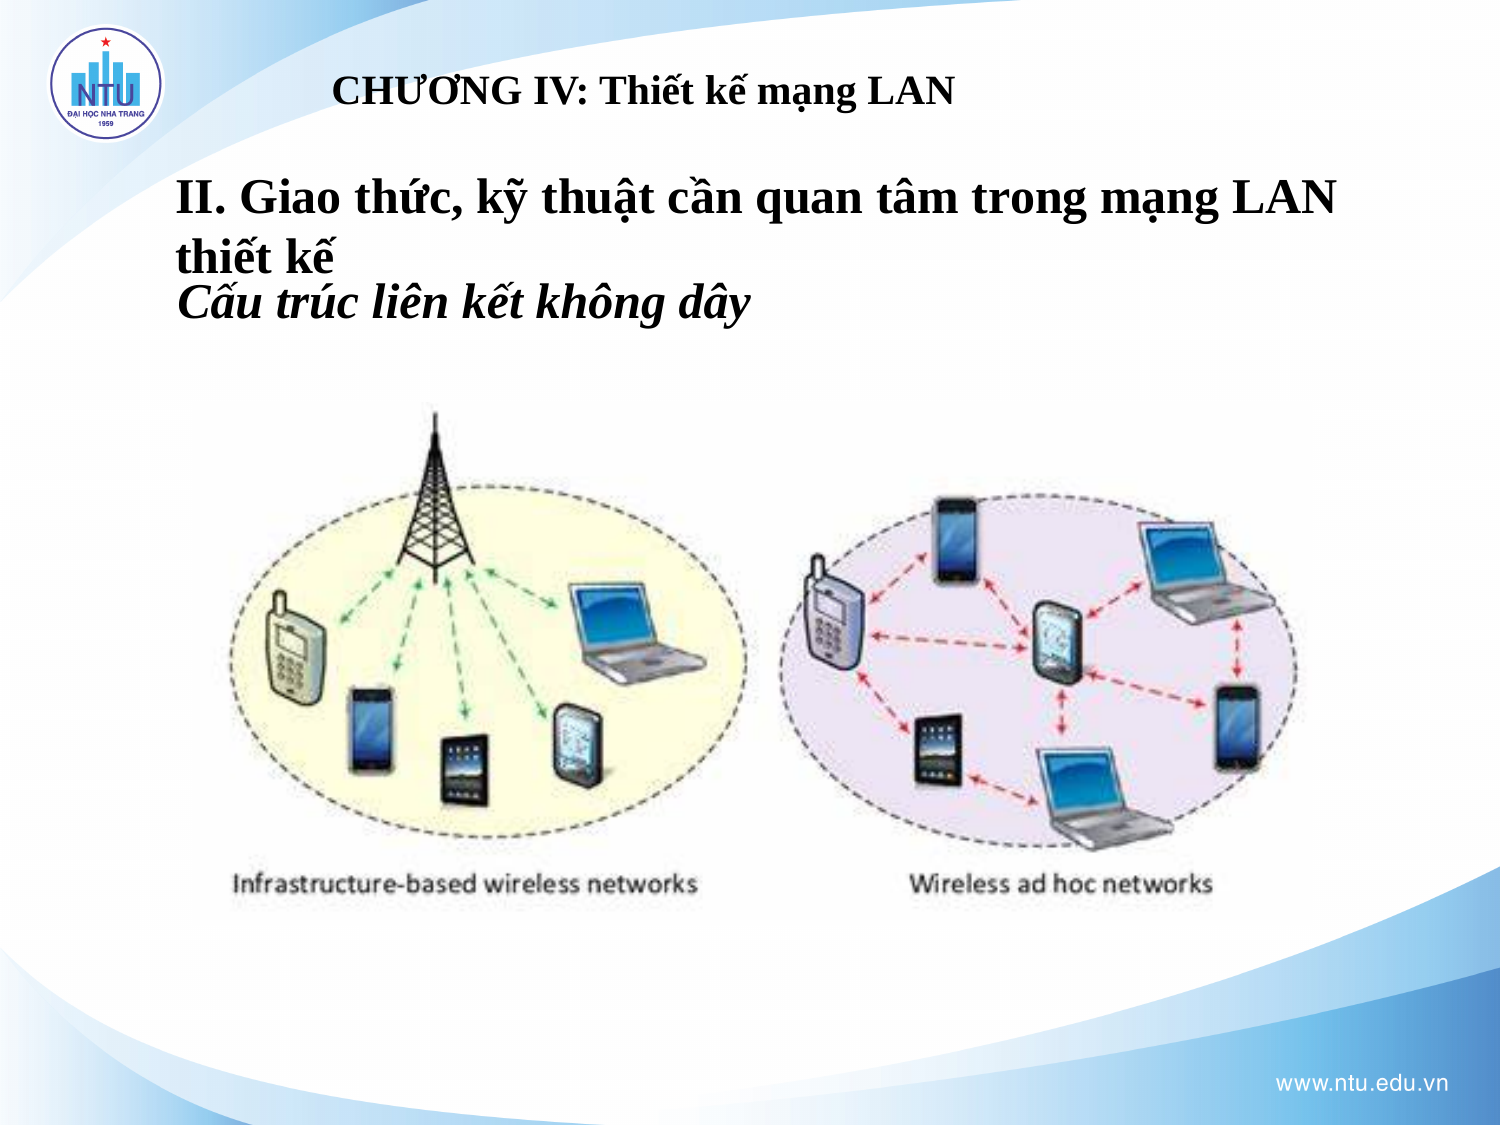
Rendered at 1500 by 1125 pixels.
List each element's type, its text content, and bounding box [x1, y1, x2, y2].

text_box II. Giao thức, kỹ thuật cần quan tâm trong mạng LAN thiết kế [160, 155, 1448, 291]
title CHƯƠNG IV: Thiết kế mạng LAN [187, 37, 1100, 138]
picture [0, 0, 1500, 1125]
text_box Cấu trúc liên kết không dây [162, 231, 1363, 337]
